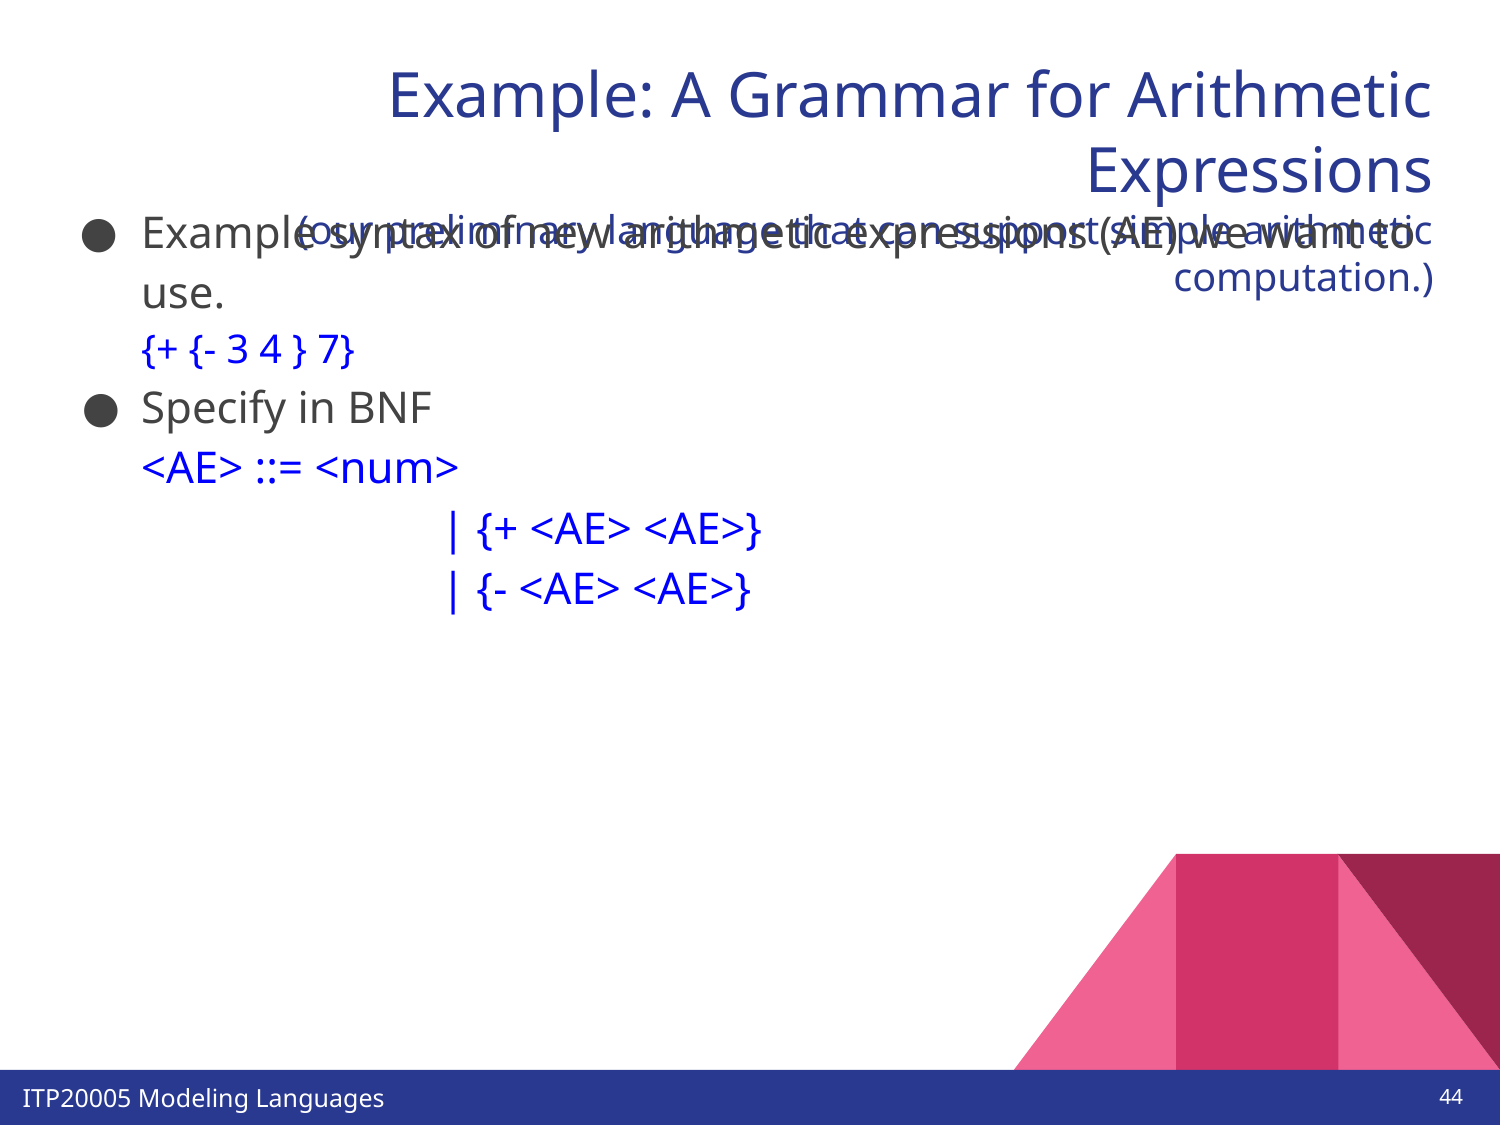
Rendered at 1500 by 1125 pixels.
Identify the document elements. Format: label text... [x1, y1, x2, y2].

title Example: A Grammar for Arithmetic Expressions (our preliminary language that can support simple arithmetic computation.) [51, 39, 1449, 173]
slide_number ‹#› [1387, 1054, 1478, 1125]
list Example syntax of new arithmetic expressions (AE) we want to use. {+ {- 3 4 } 7} Specify in BNF <AE> ::= <num> | {+ <AE> <AE>} | {- <AE> <AE>} [51, 181, 1500, 912]
